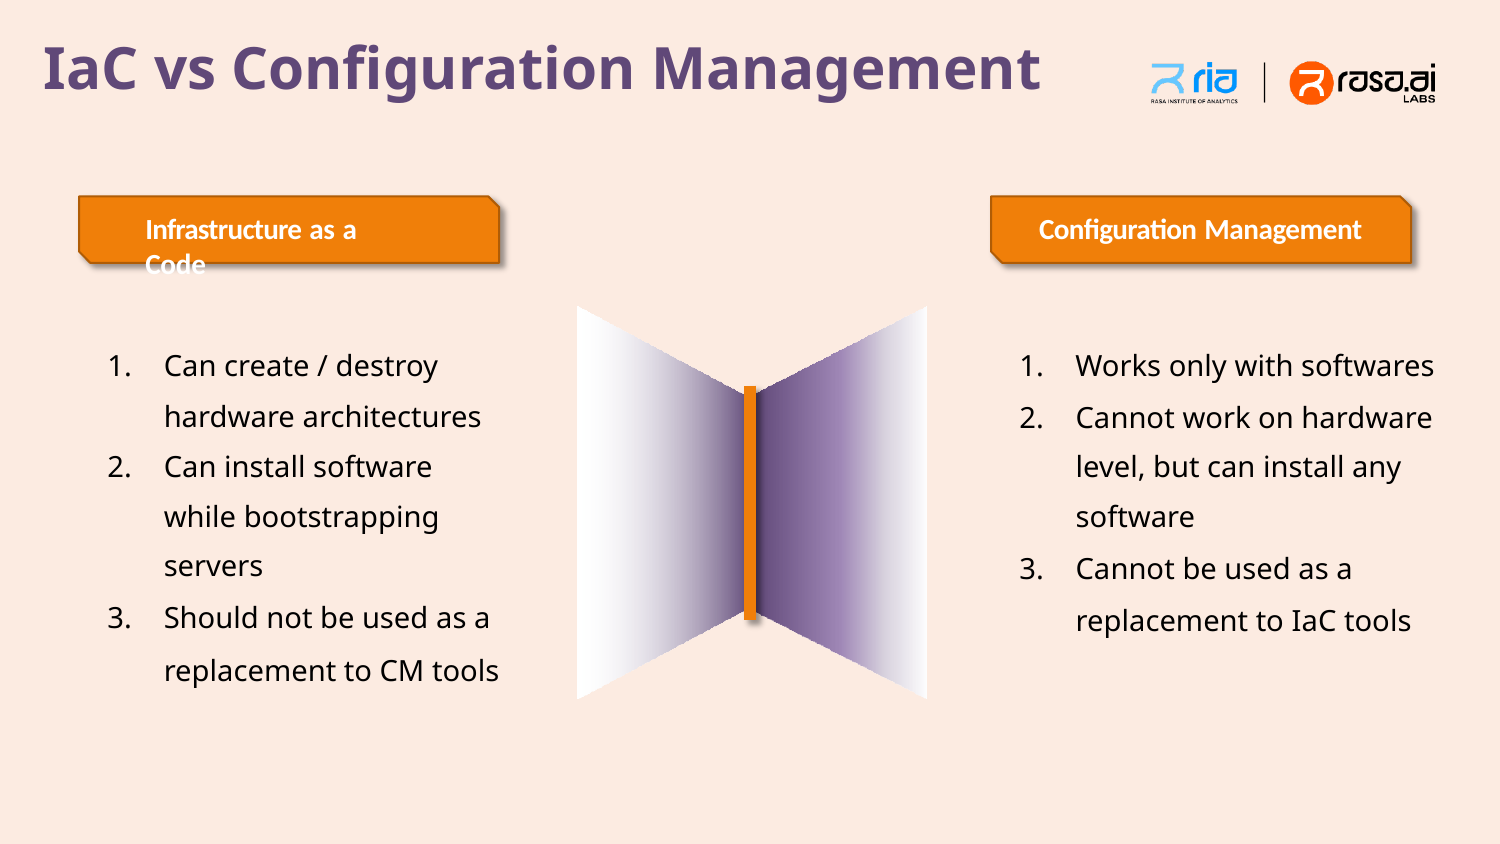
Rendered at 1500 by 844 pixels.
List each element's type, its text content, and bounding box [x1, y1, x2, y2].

text_box Works only with softwares Cannot work on hardware level, but can install any software Cannot be used as a replacement to IaC tools [1017, 328, 1457, 638]
picture [1149, 59, 1435, 105]
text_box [577, 306, 927, 700]
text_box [985, 190, 1426, 278]
title IaC vs Configuration Management [41, 29, 1050, 173]
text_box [73, 190, 514, 278]
text_box Can create / destroy hardware architectures Can install software while bootstrapping servers Should not be used as a replacement to CM tools [105, 328, 514, 687]
